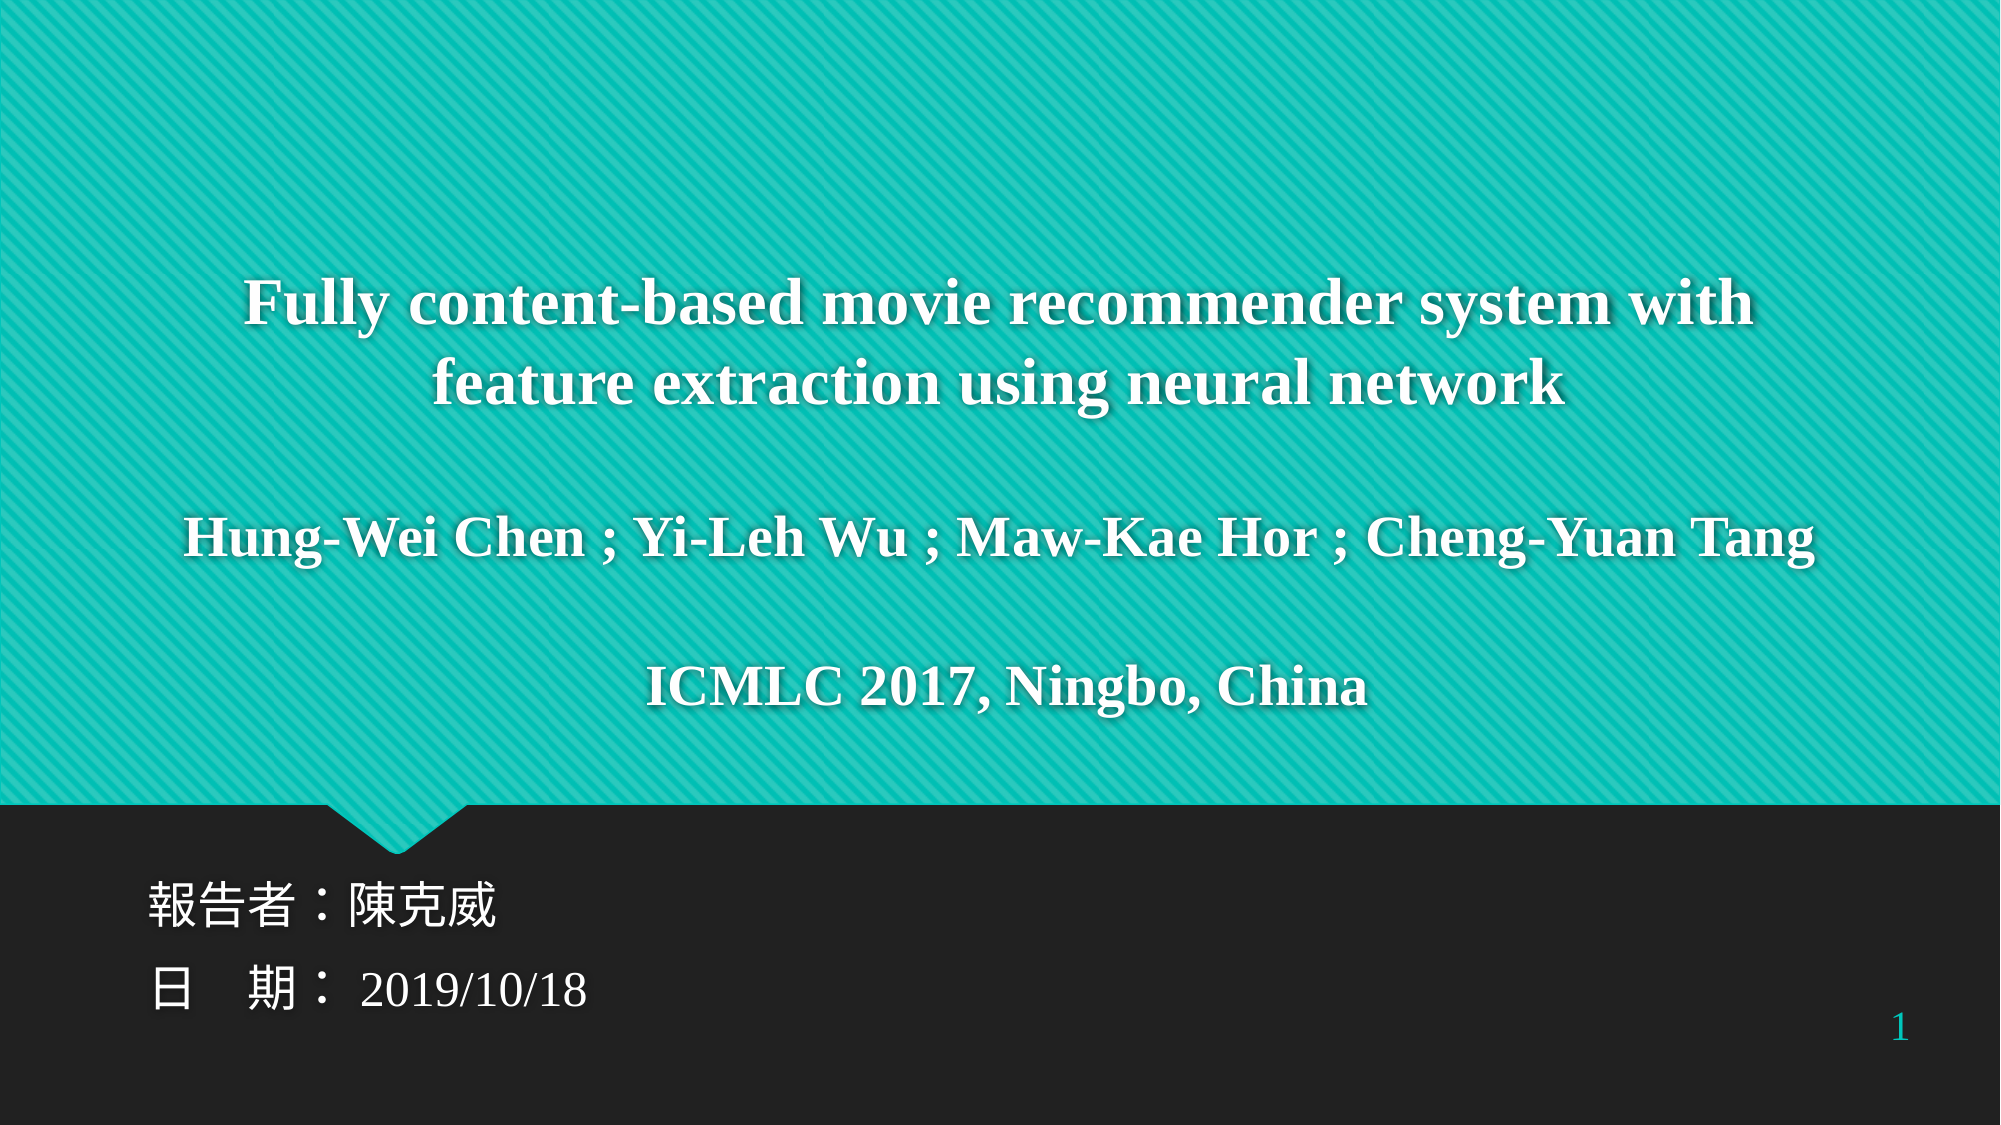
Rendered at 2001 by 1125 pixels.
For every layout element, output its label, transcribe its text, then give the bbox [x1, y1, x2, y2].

subtitle 報告者：陳克威 日 期：2019/10/18 [132, 866, 1868, 1080]
title Fully content-based movie recommender system with feature extraction using neural network Hung-Wei Chen ; Yi-Leh Wu ; Maw-Kae Hor ; Cheng-Yuan Tang ICMLC 2017, Ningbo, China [132, 237, 1868, 726]
slide_number 1 [1751, 970, 1926, 1051]
